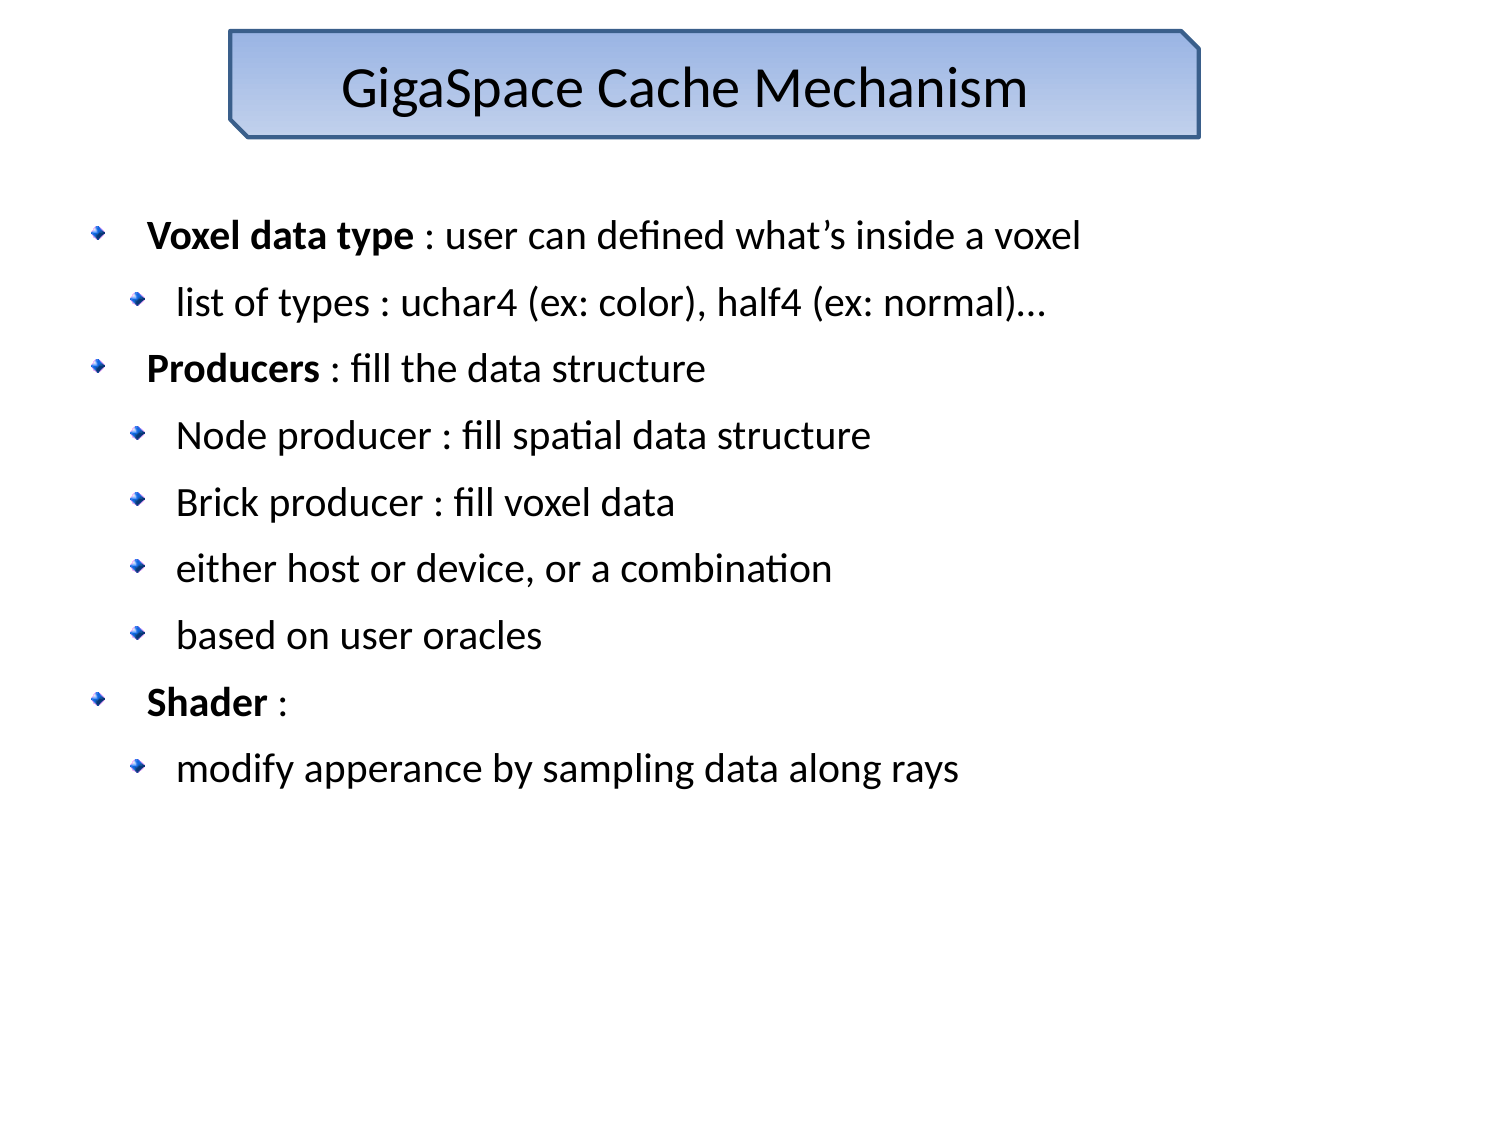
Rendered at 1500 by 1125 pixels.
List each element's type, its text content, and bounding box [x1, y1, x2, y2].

picture [91, 359, 105, 373]
picture [130, 426, 145, 440]
text_box Voxel data type : user can defined what’s inside a voxel list of types : uchar4 (ex: color), half4 (ex: normal)… Producers : fill the data structure Node producer : fill spatial data structure Brick producer : fill voxel data either host or device, or a combination based on user oracles Shader : modify apperance by sampling data along rays [76, 200, 1427, 1083]
text_box GigaSpace Cache Mechanism [301, 30, 1069, 138]
picture [130, 626, 145, 640]
picture [130, 559, 145, 573]
picture [130, 759, 145, 773]
text_box [228, 28, 1201, 140]
picture [91, 692, 105, 706]
picture [130, 292, 145, 306]
picture [91, 226, 105, 240]
picture [130, 492, 145, 506]
